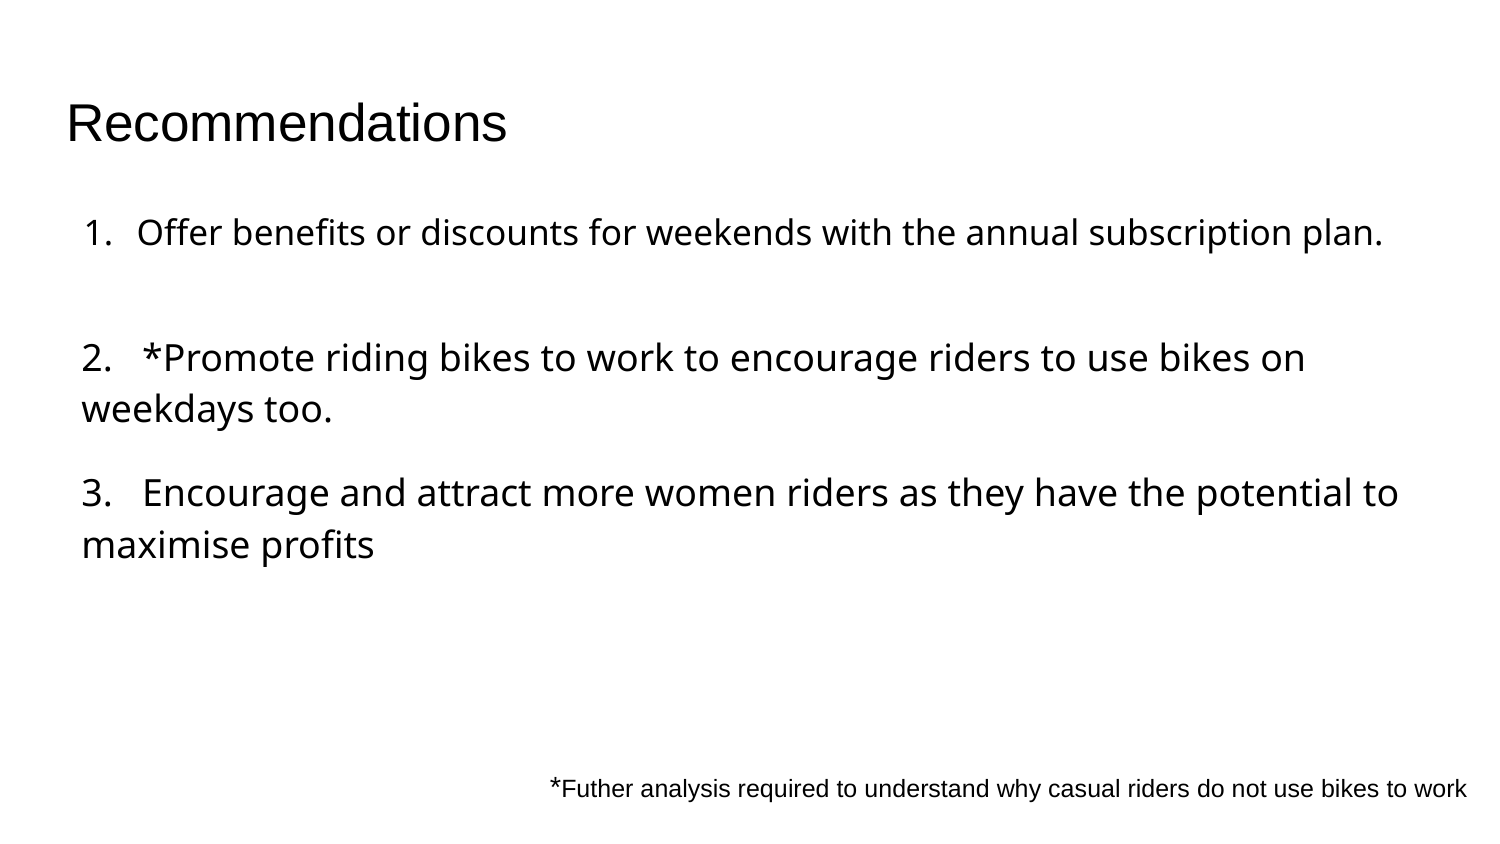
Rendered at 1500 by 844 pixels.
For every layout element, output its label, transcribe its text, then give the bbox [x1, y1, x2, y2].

text_box 3. Encourage and attract more women riders as they have the potential to maximise profits [66, 447, 1429, 616]
list Offer benefits or discounts for weekends with the annual subscription plan. [51, 189, 1449, 312]
title Recommendations [51, 72, 1449, 167]
text_box 2. *Promote riding bikes to work to encourage riders to use bikes on weekdays too. [66, 311, 1449, 481]
text_box *Futher analysis required to understand why casual riders do not use bikes to work [534, 753, 1491, 819]
